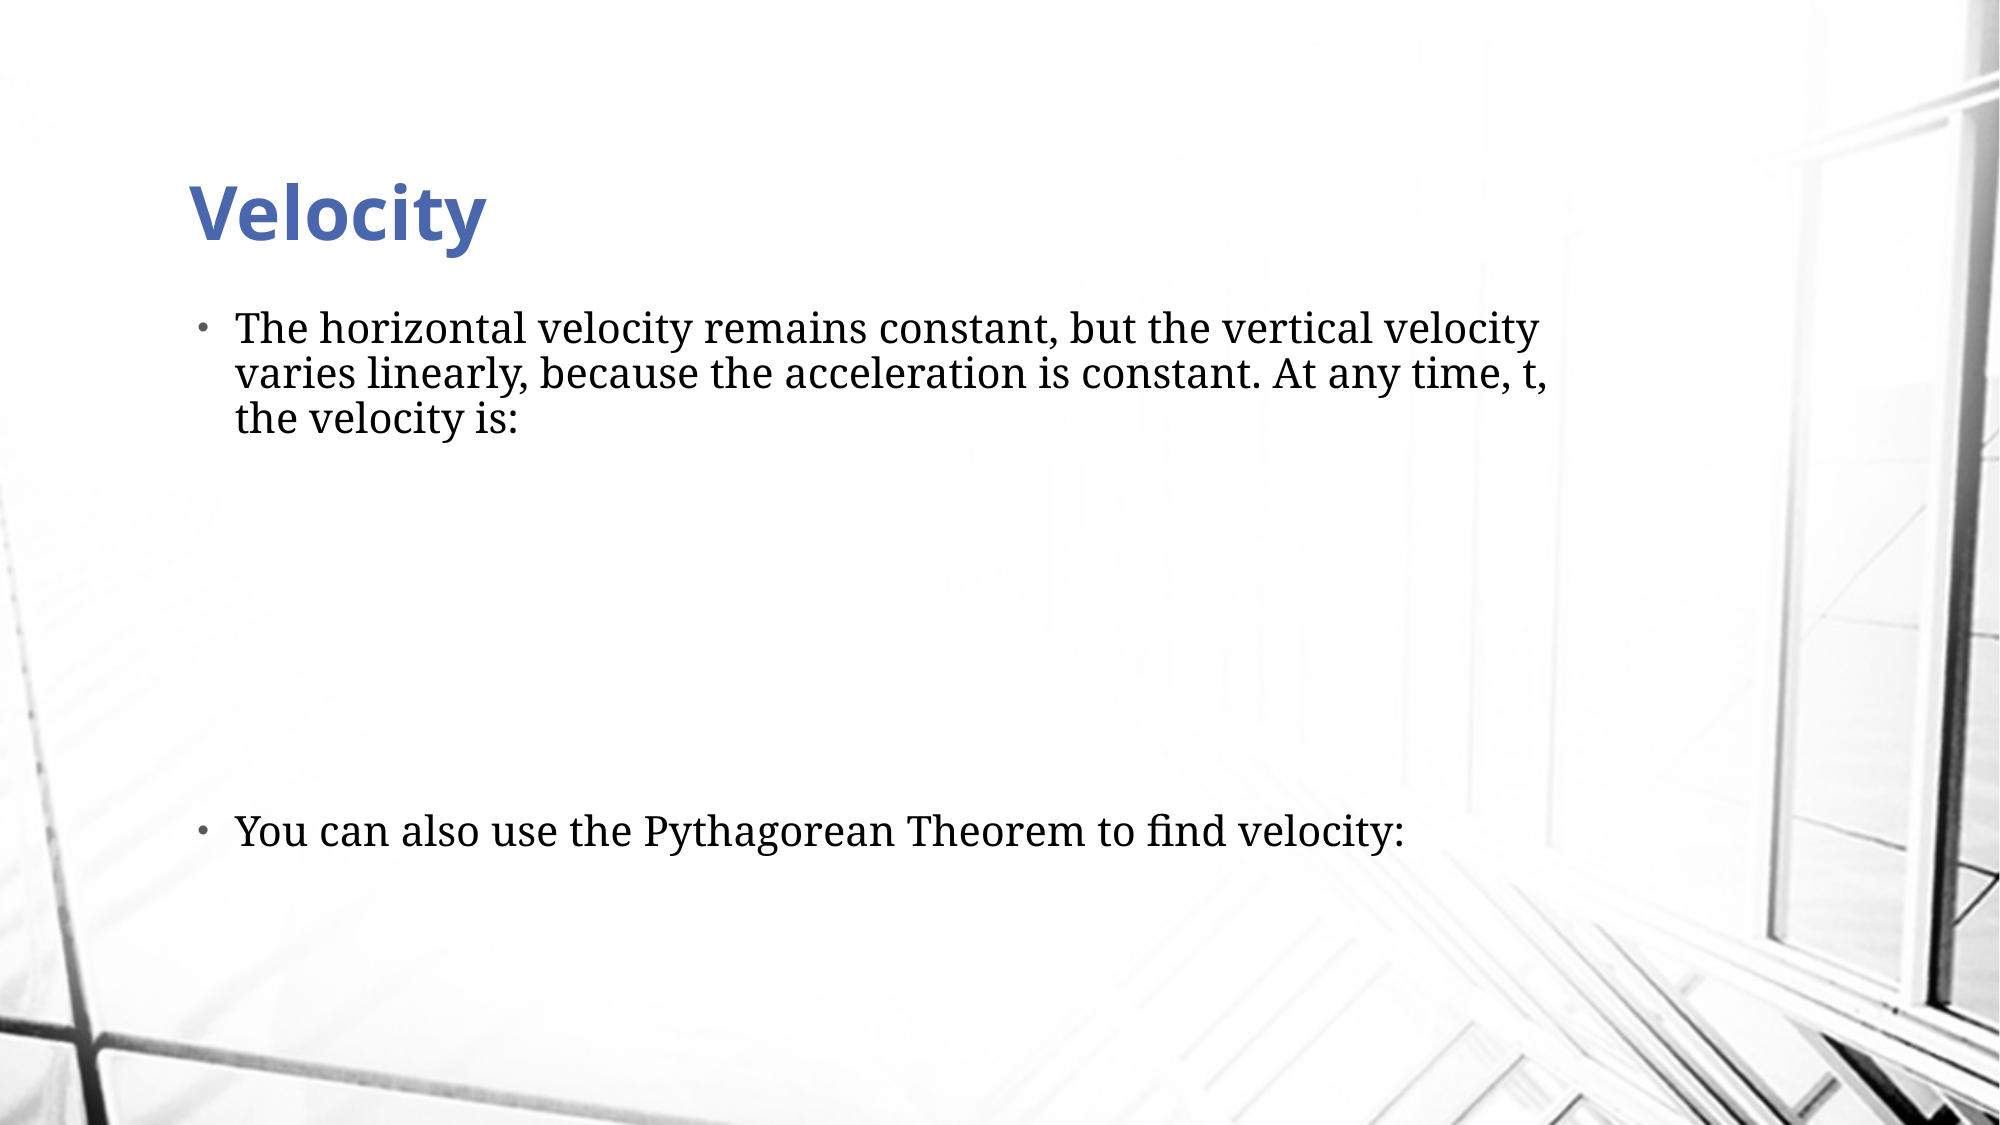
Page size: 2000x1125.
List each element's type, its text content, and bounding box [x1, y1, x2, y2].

title Velocity [174, 87, 1600, 263]
picture [0, 0, 2000, 1125]
